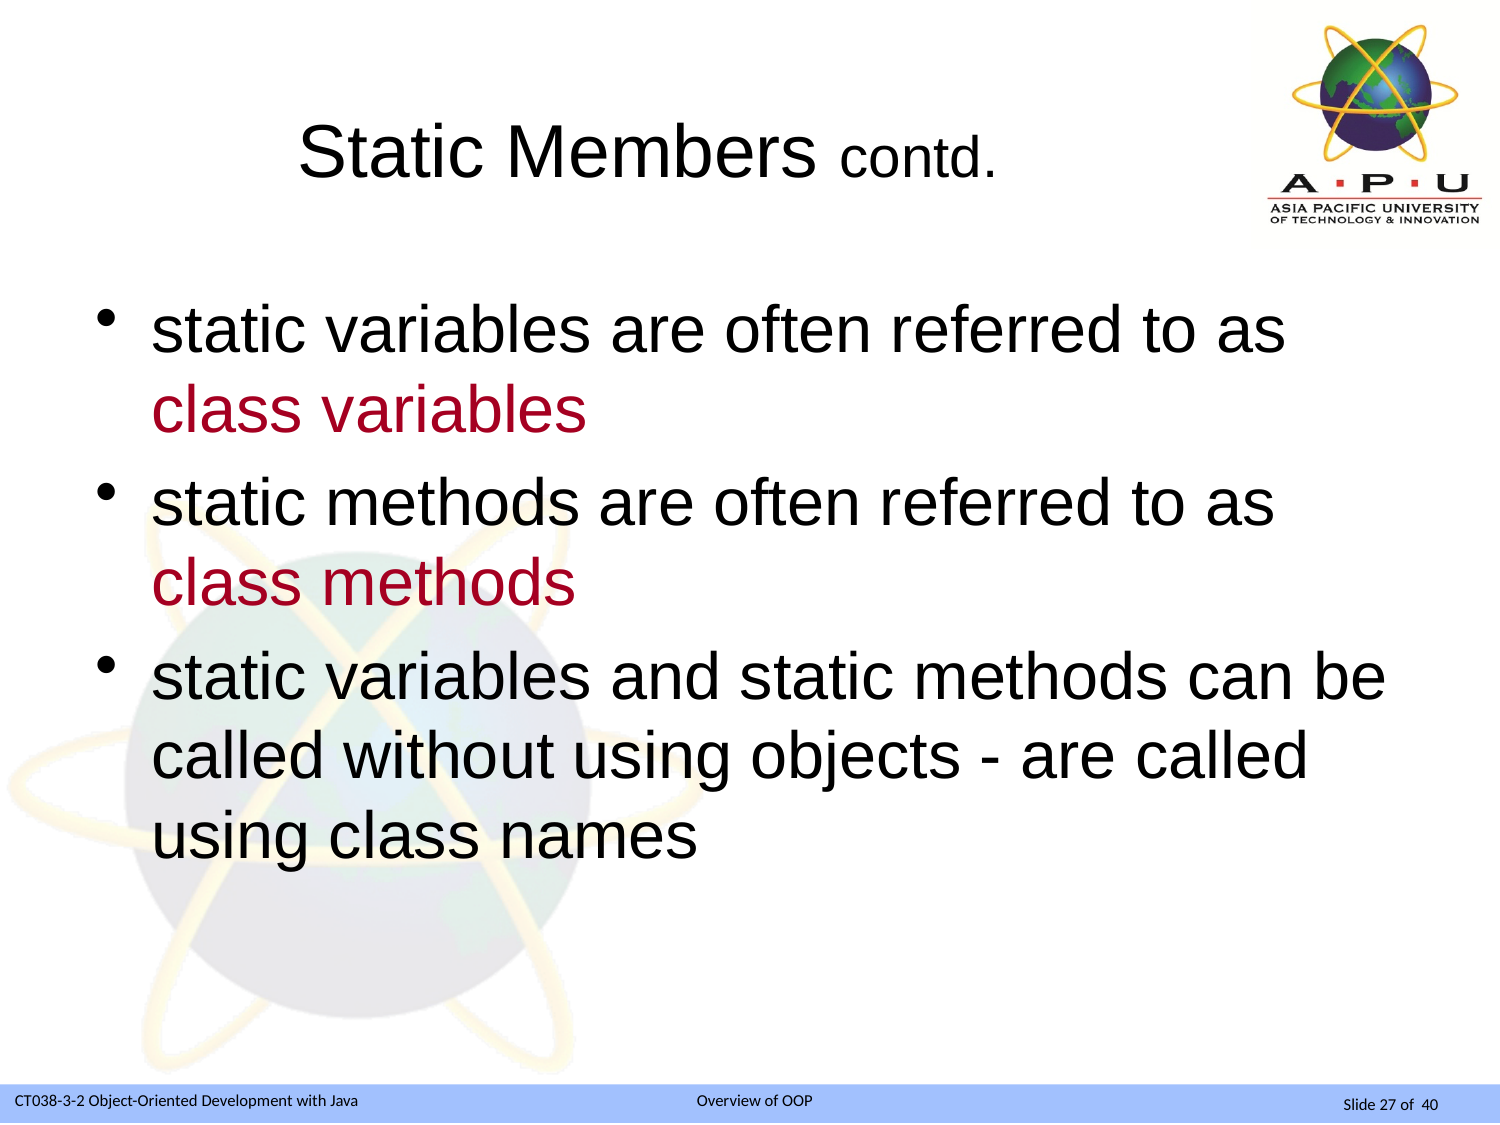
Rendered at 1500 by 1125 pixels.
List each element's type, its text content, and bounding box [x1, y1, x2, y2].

picture [1251, 0, 1500, 249]
list static variables are often referred to as class variables static methods are often referred to as class methods static variables and static methods can be called without using objects - are called using class names [79, 278, 1430, 1021]
title Static Members contd. [75, 45, 1222, 251]
